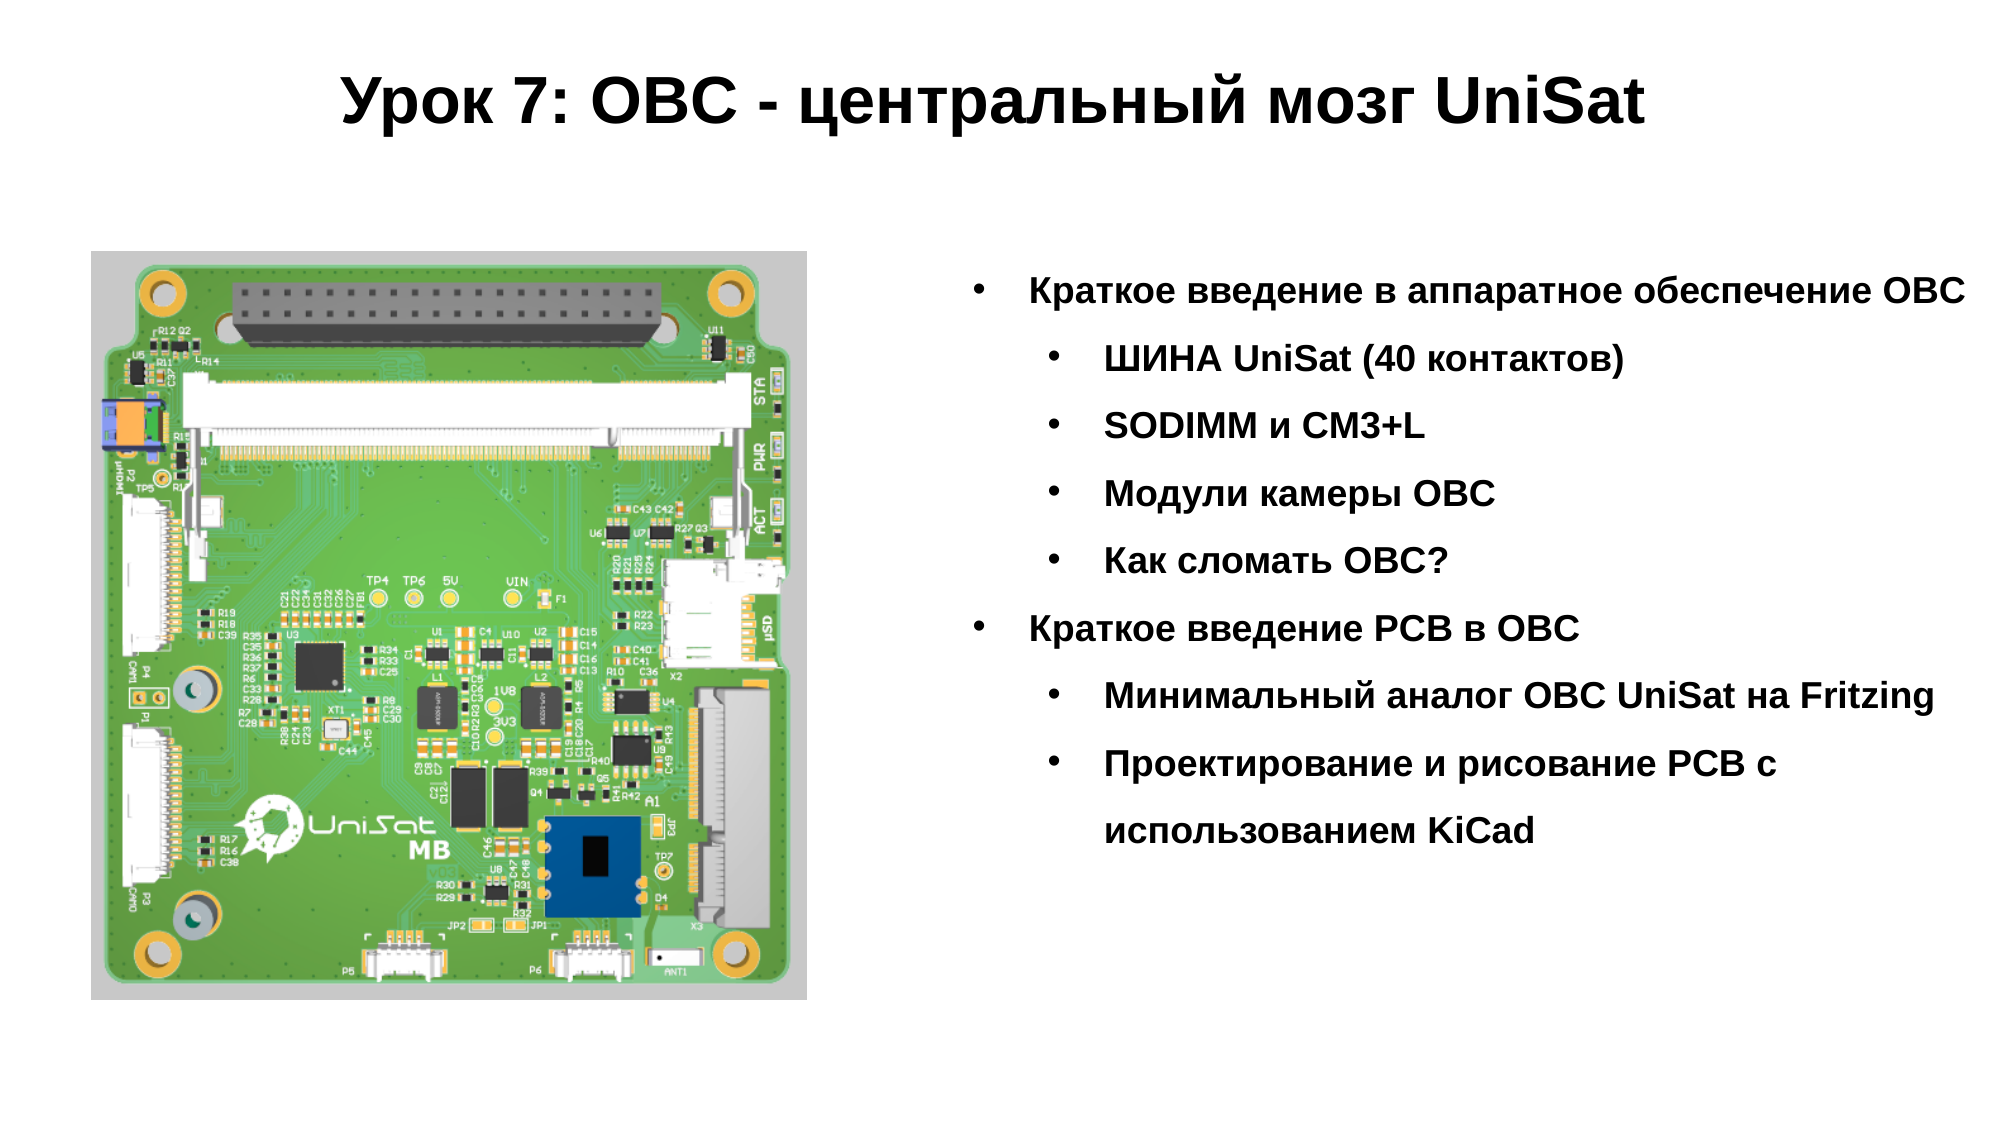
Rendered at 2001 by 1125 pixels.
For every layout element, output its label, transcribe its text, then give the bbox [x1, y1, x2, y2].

text_box Урок 7: OBC - центральный мозг UniSat [29, 49, 1958, 145]
picture [91, 251, 807, 1000]
text_box Краткое введение в аппаратное обеспечение OBC ШИНА UniSat (40 контактов) SODIMM и CM3+L Модули камеры OBC Как сломать OBC? Краткое введение PCB в OBC Минимальный аналог OBC UniSat на Fritzing Проектирование и рисование PCB с использованием KiCad [938, 236, 1993, 933]
